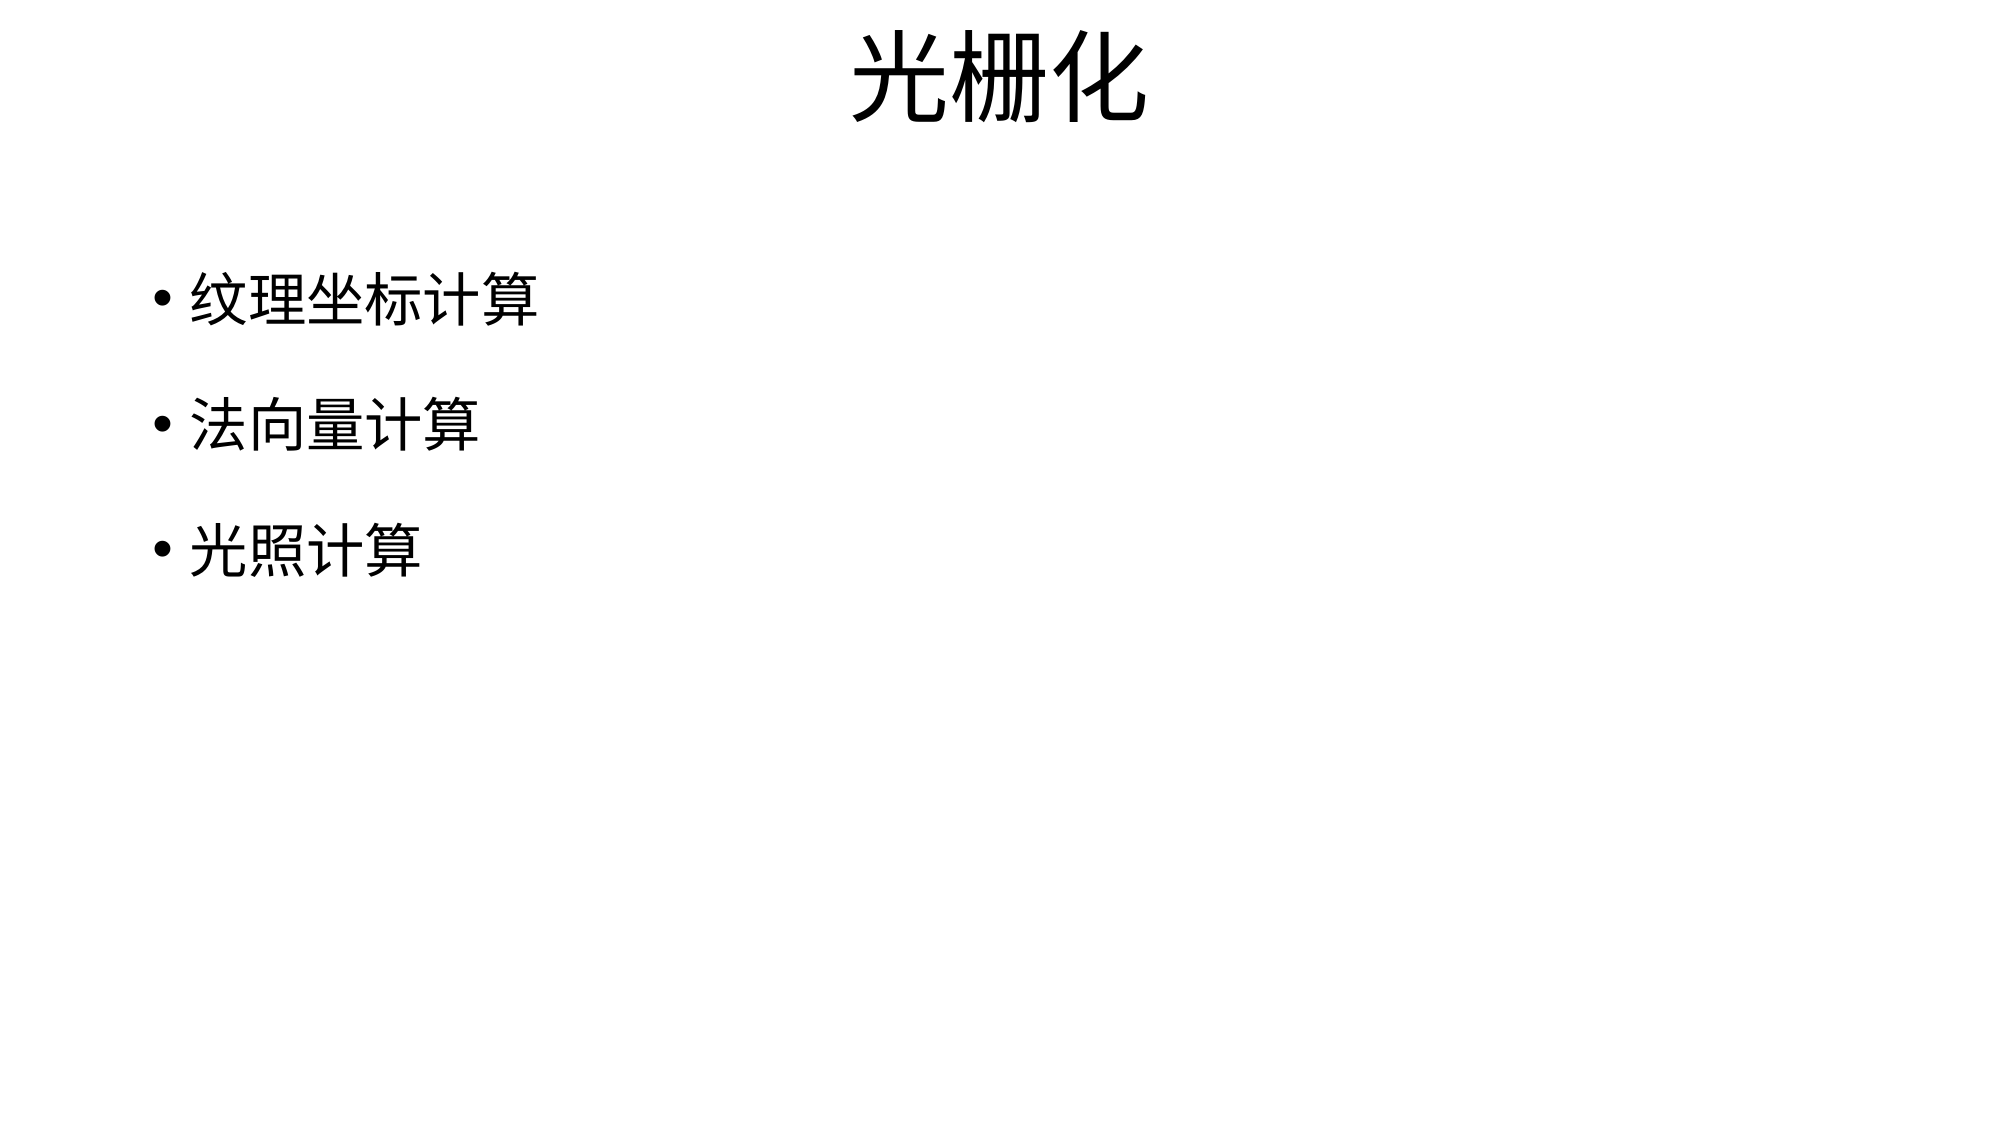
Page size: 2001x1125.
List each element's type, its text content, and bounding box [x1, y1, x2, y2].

text_box 光栅化 [137, 0, 1863, 144]
list 纹理坐标计算 法向量计算 光照计算 [137, 220, 938, 1046]
